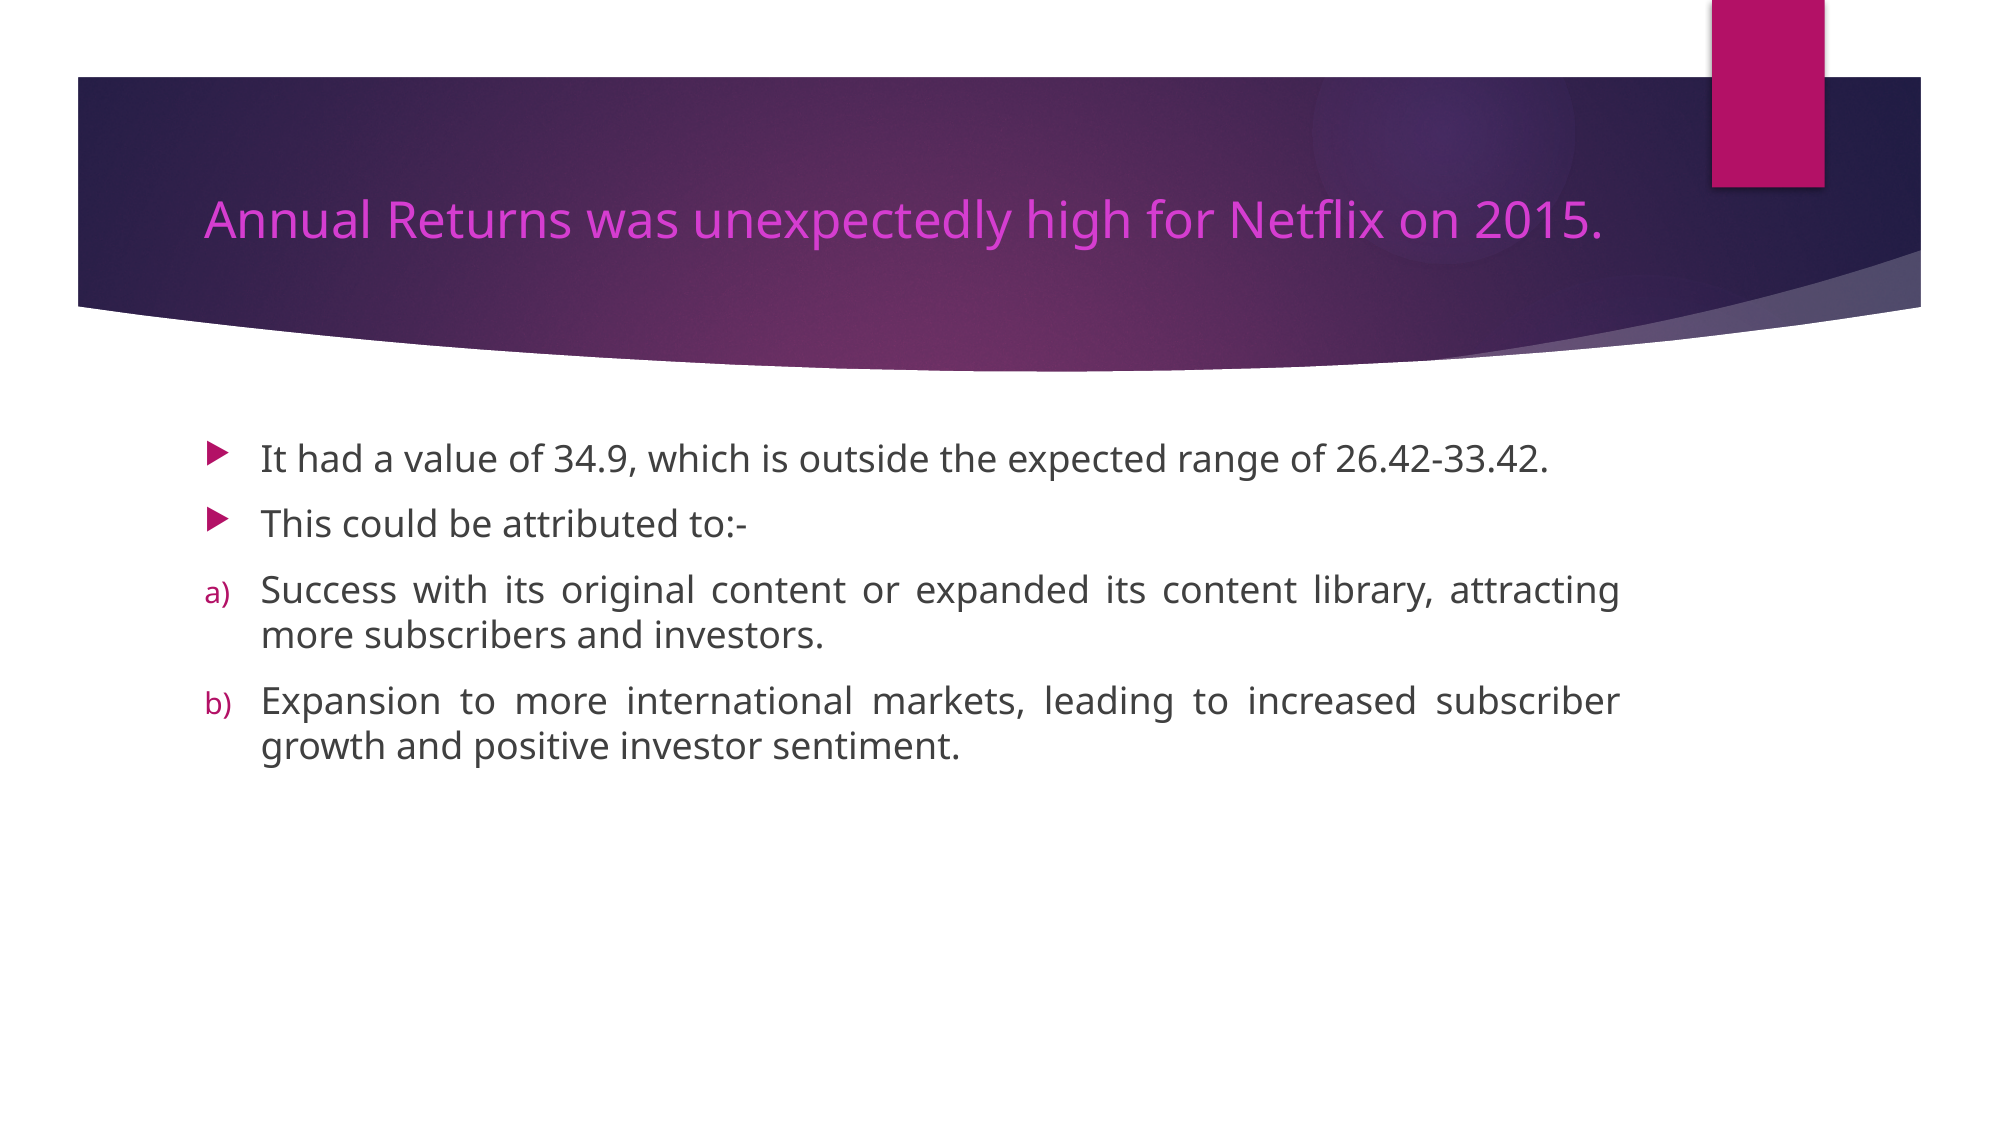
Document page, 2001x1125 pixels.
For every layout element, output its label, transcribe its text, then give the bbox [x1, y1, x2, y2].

list It had a value of 34.9, which is outside the expected range of 26.42-33.42. This could be attributed to:- Success with its original content or expanded its content library, attracting more subscribers and investors. Expansion to more international markets, leading to increased subscriber growth and positive investor sentiment. [189, 427, 1638, 988]
title Annual Returns was unexpectedly high for Netflix on 2015. [189, 159, 1627, 276]
